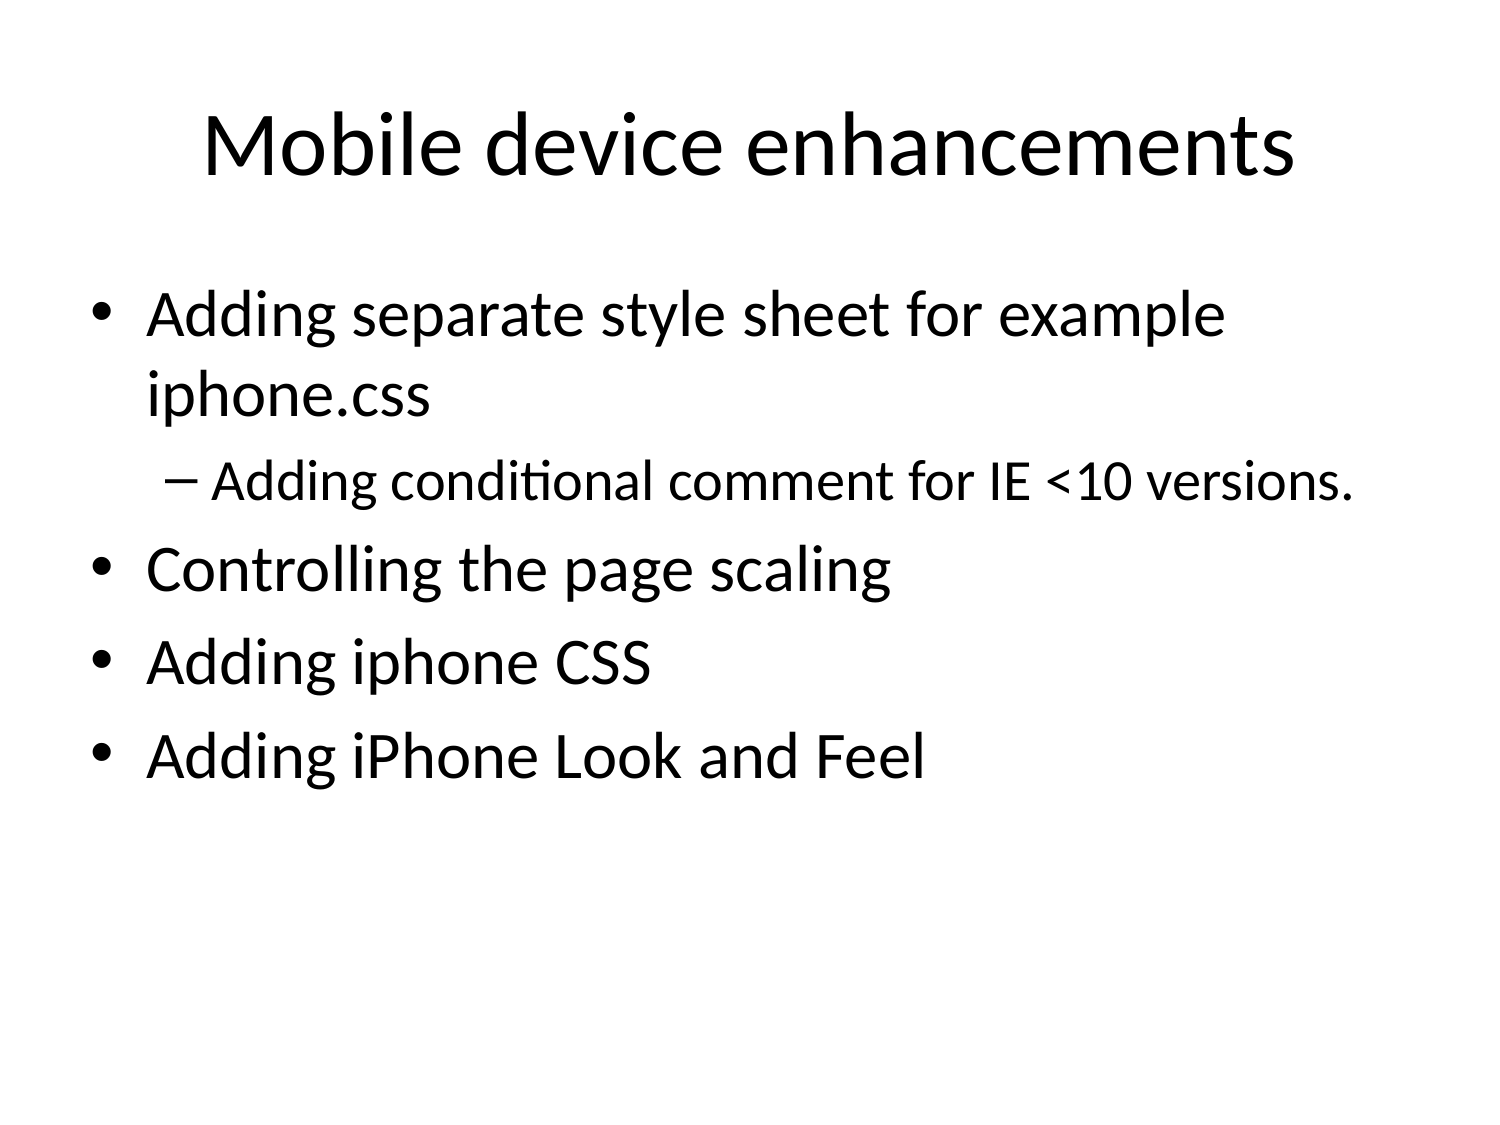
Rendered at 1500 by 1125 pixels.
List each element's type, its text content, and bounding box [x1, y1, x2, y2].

title Mobile device enhancements [75, 45, 1425, 233]
list Adding separate style sheet for example iphone.css Adding conditional comment for IE <10 versions. Controlling the page scaling Adding iphone CSS Adding iPhone Look and Feel [75, 262, 1425, 1005]
